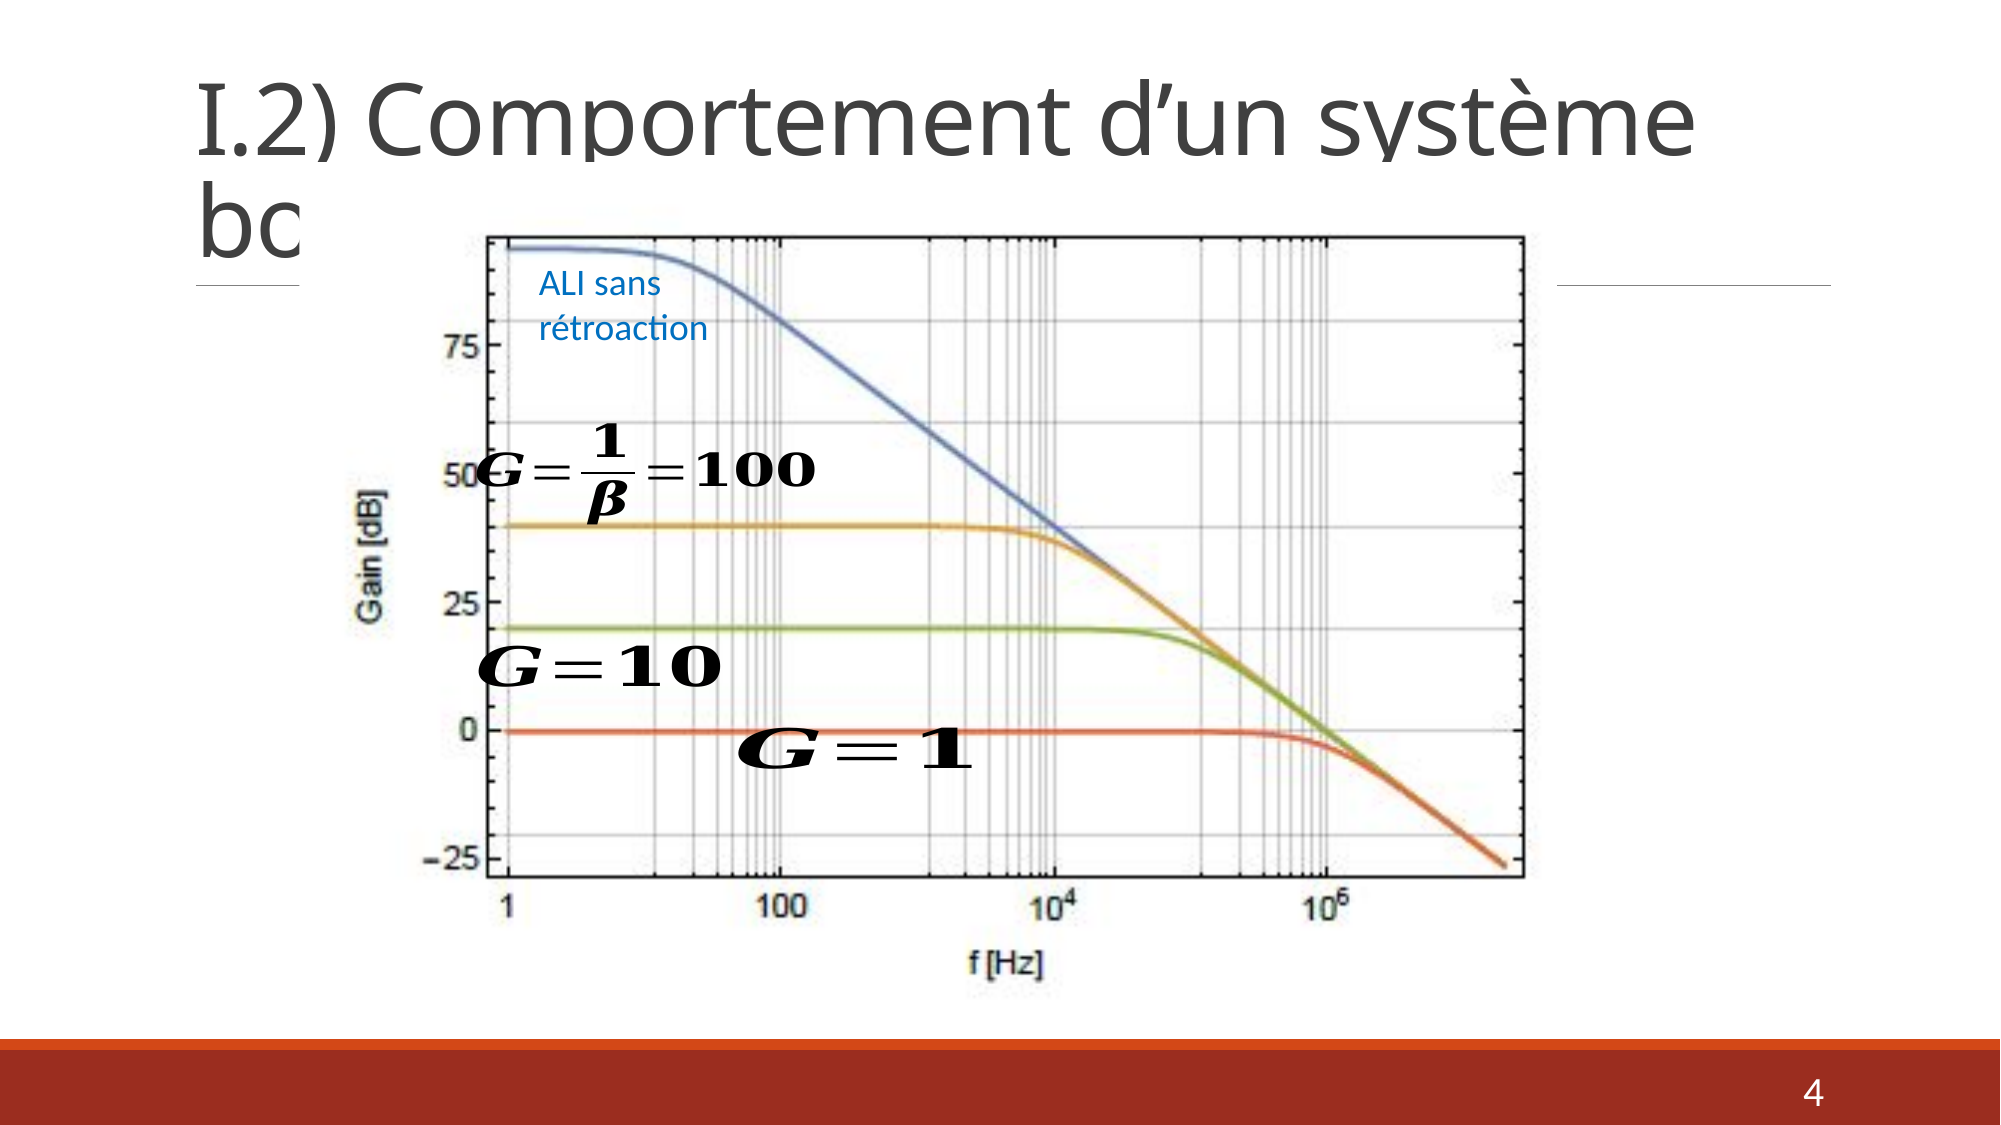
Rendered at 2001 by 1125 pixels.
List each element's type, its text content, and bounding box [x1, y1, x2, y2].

title I.2) Comportement d’un système bouclé [180, 47, 1830, 285]
slide_number 4 [1624, 1059, 1840, 1120]
picture [298, 161, 1558, 1023]
